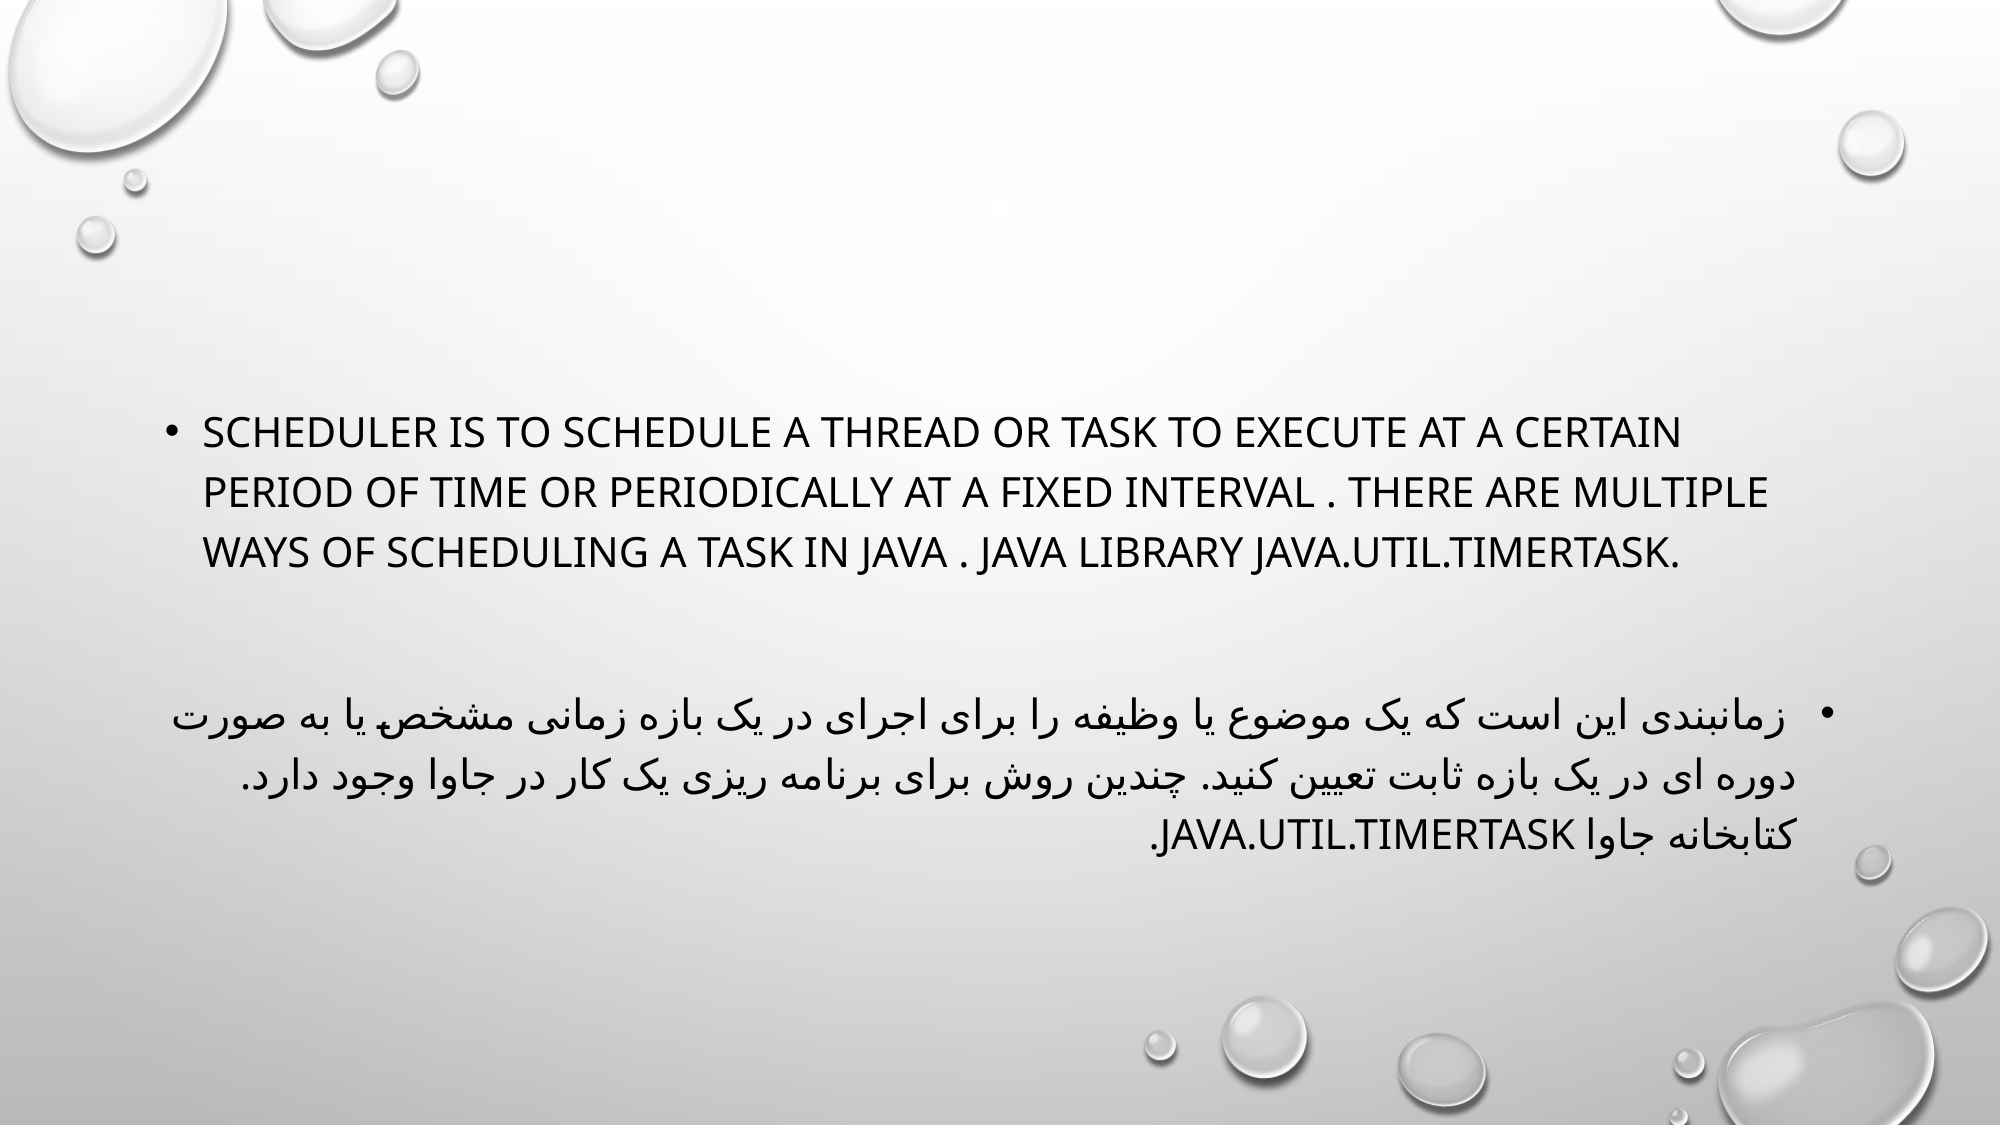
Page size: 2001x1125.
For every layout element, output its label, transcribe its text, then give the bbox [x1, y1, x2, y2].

list Scheduler is to schedule a thread or task to execute at a certain period of time or periodically at a fixed interval . There are multiple ways of scheduling a task in Java . Java library java.util.TimerTask. زمانبندی این است که یک موضوع یا وظیفه را برای اجرای در یک بازه زمانی مشخص یا به صورت دوره ای در یک بازه ثابت تعیین کنید. چندین روش برای برنامه ریزی یک کار در جاوا وجود دارد. کتابخانه جاوا java.util.TimerTask. [149, 388, 1850, 950]
picture [0, 0, 2000, 1125]
